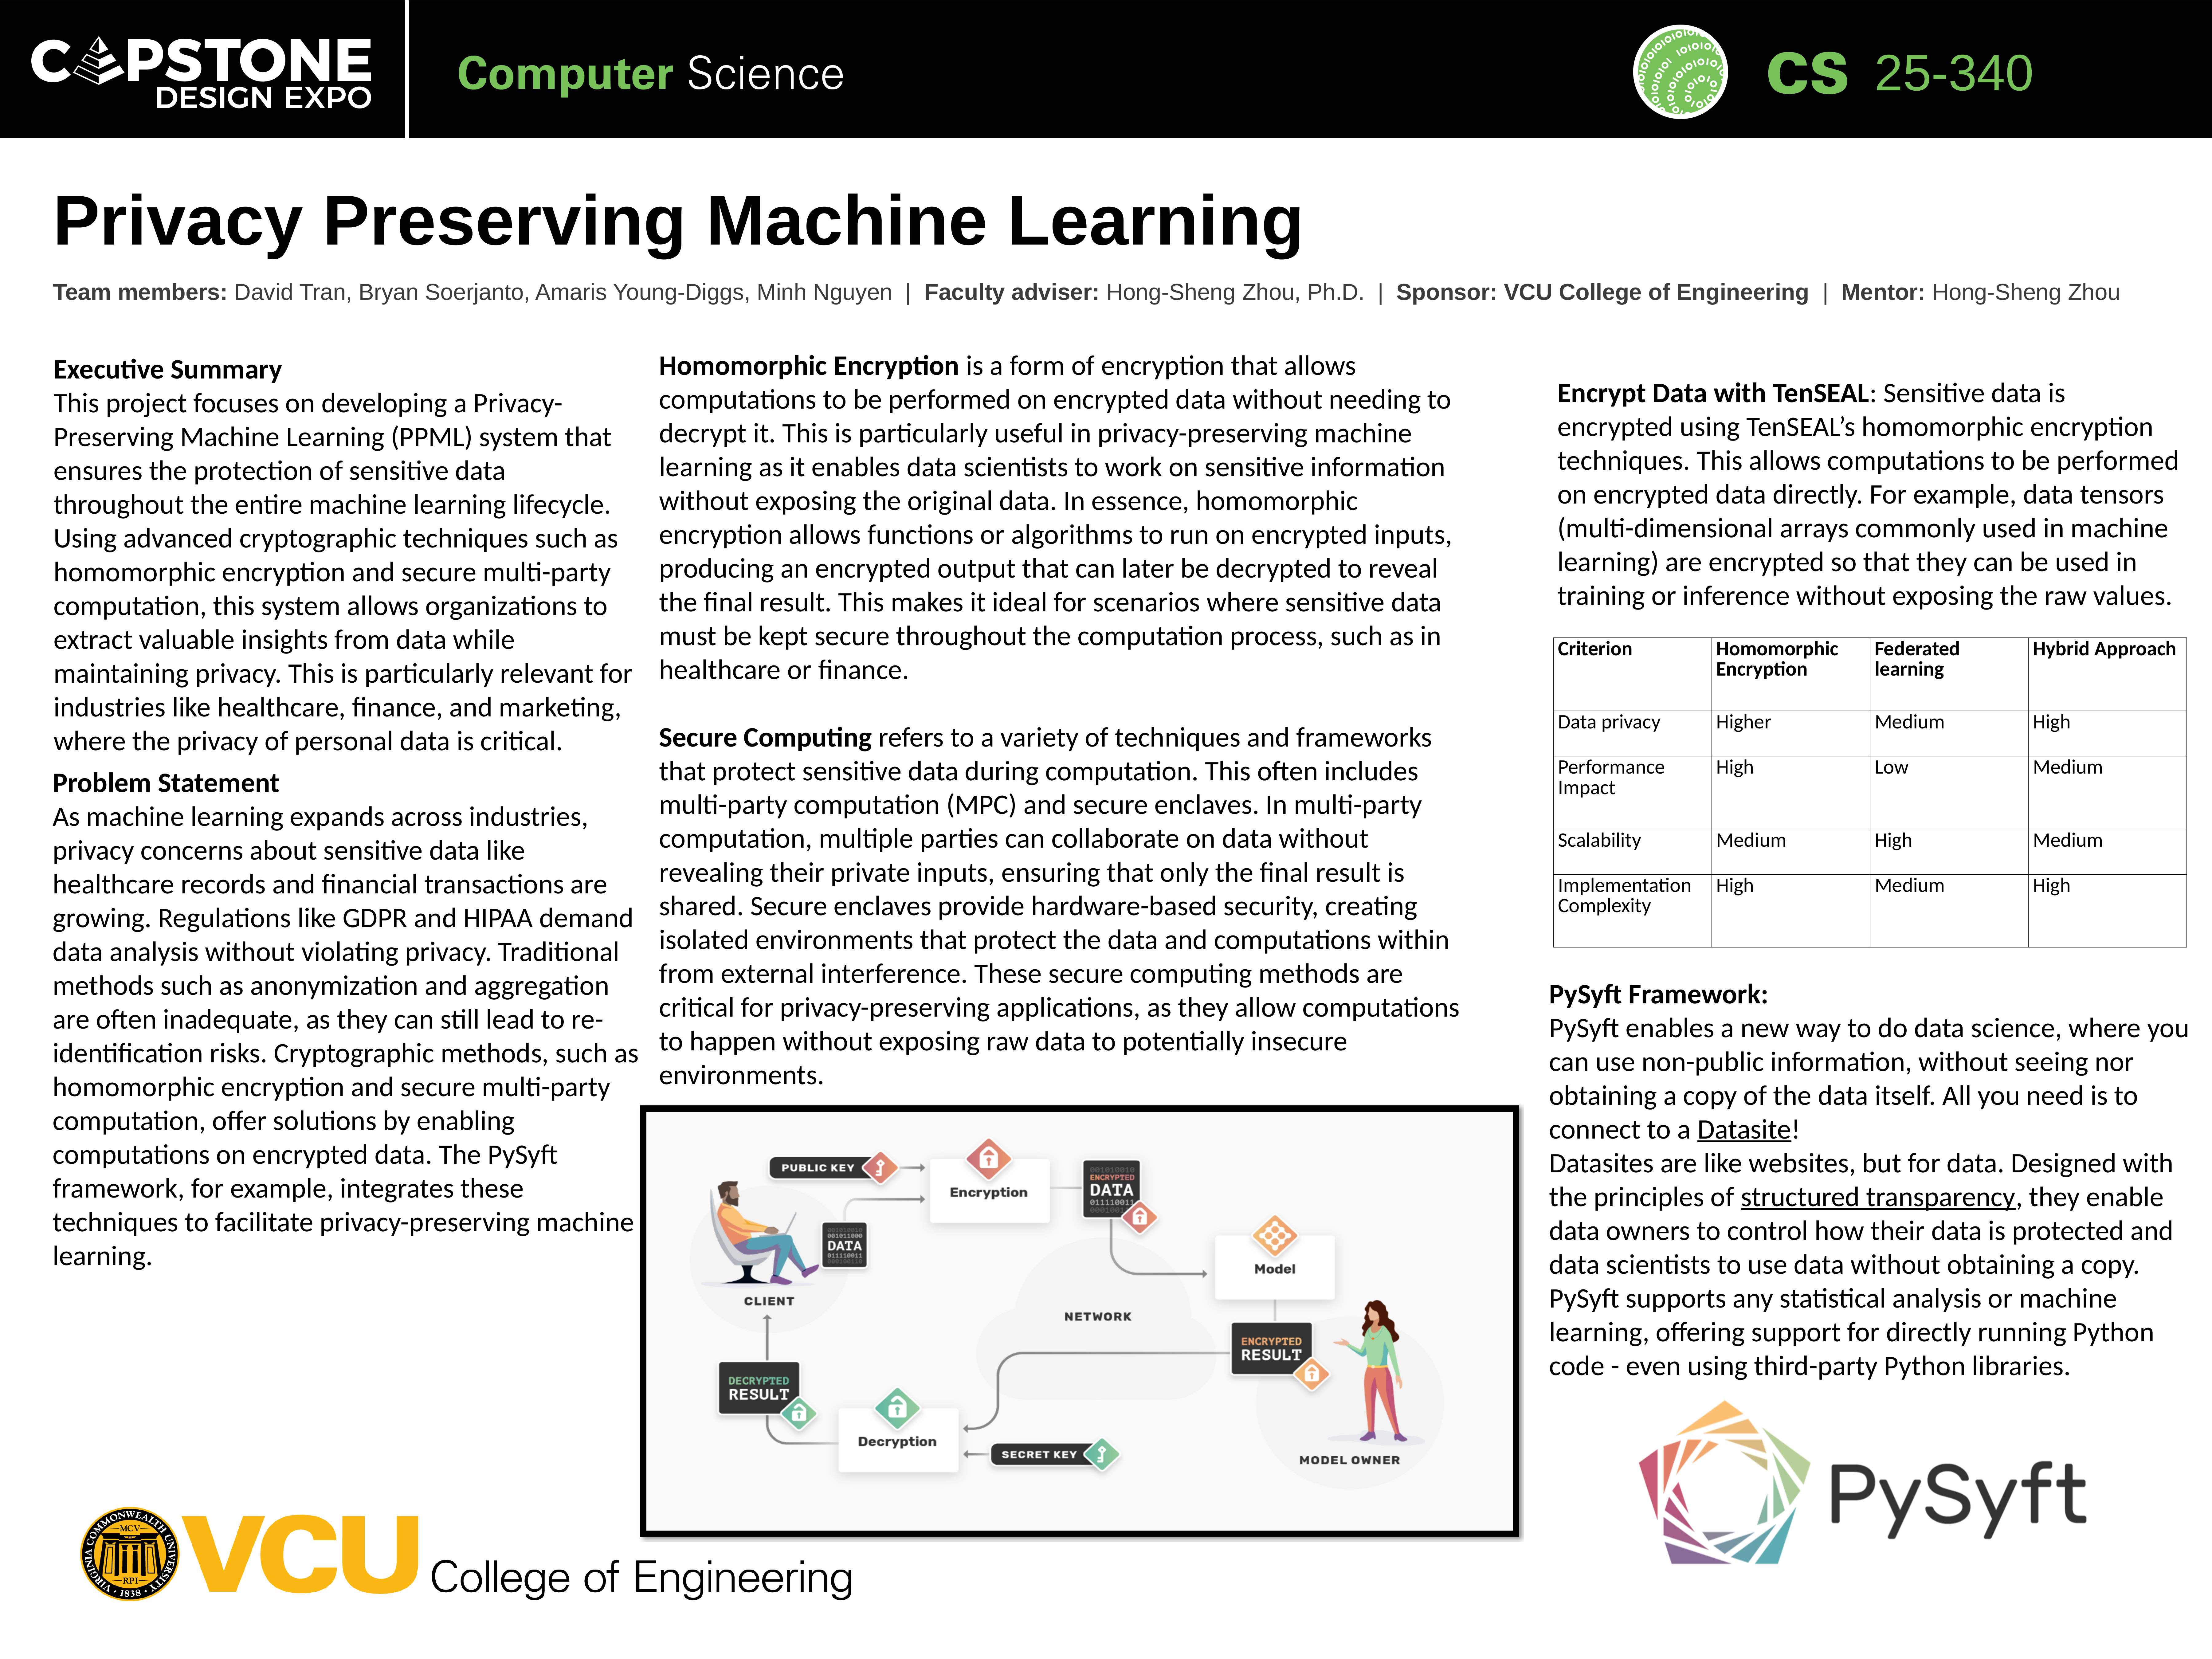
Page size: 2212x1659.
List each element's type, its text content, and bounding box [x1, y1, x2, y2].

table_cell Low [1870, 756, 2028, 829]
table_header Homomorphic Encryption [1712, 638, 1870, 711]
table_cell Data privacy [1554, 711, 1712, 756]
text_box Privacy Preserving Machine Learning Team members: David Tran, Bryan Soerjanto, Amaris Young-Diggs, Minh Nguyen | Faculty adviser: Hong-Sheng Zhou, Ph.D. | Sponsor: VCU College of Engineering | Mentor: Hong-Sheng Zhou [48, 172, 2212, 344]
table_cell High [1712, 875, 1870, 947]
table_cell Performance Impact [1554, 756, 1712, 829]
table_cell High [2029, 711, 2187, 756]
picture [646, 1112, 1513, 1531]
table_cell Scalability [1554, 829, 1712, 874]
table_cell Implementation Complexity [1554, 875, 1712, 947]
picture [0, 0, 2212, 138]
table_cell Medium [1712, 829, 1870, 874]
text_box Homomorphic Encryption is a form of encryption that allows computations to be performed on encrypted data without needing to decrypt it. This is particularly useful in privacy-preserving machine learning as it enables data scientists to work on sensitive information without exposing the original data. In essence, homomorphic encryption allows functions or algorithms to run on encrypted inputs, producing an encrypted output that can later be decrypted to reveal the final result. This makes it ideal for scenarios where sensitive data must be kept secure throughout the computation process, such as in healthcare or finance. Secure Computing refers to a variety of techniques and frameworks that protect sensitive data during computation. This often includes multi-party computation (MPC) and secure enclaves. In multi-party computation, multiple parties can collaborate on data without revealing their private inputs, ensuring that only the final result is shared. Secure enclaves provide hardware-based security, creating isolated environments that protect the data and computations within from external interference. These secure computing methods are critical for privacy-preserving applications, as they allow computations to happen without exposing raw data to potentially insecure environments. [654, 344, 1473, 1104]
text_box PySyft Framework: PySyft enables a new way to do data science, where you can use non-public information, without seeing nor obtaining a copy of the data itself. All you need is to connect to a Datasite! Datasites are like websites, but for data. Designed with the principles of structured transparency, they enable data owners to control how their data is protected and data scientists to use data without obtaining a copy. PySyft supports any statistical analysis or machine learning, offering support for directly running Python code - even using third-party Python libraries. [1544, 973, 2199, 1417]
picture [1634, 1397, 2105, 1566]
table_cell High [1870, 829, 2028, 874]
table_cell Medium [1870, 875, 2028, 947]
table_cell Medium [2029, 756, 2187, 829]
table_cell Medium [2029, 829, 2187, 874]
table_header Criterion [1554, 638, 1712, 711]
table_cell High [1712, 756, 1870, 829]
text_box 25-340 [1870, 37, 2120, 103]
text_box Executive Summary This project focuses on developing a Privacy-Preserving Machine Learning (PPML) system that ensures the protection of sensitive data throughout the entire machine learning lifecycle. Using advanced cryptographic techniques such as homomorphic encryption and secure multi-party computation, this system allows organizations to extract valuable insights from data while maintaining privacy. This is particularly relevant for industries like healthcare, finance, and marketing, where the privacy of personal data is critical. [49, 348, 648, 759]
table_header Federated learning [1870, 638, 2028, 711]
table_cell High [2029, 875, 2187, 947]
text_box Encrypt Data with TenSEAL: Sensitive data is encrypted using TenSEAL’s homomorphic encryption techniques. This allows computations to be performed on encrypted data directly. For example, data tensors (multi-dimensional arrays commonly used in machine learning) are encrypted so that they can be used in training or inference without exposing the raw values. [1553, 372, 2188, 613]
table_header Hybrid Approach [2029, 638, 2187, 711]
table_cell Higher [1712, 711, 1870, 756]
picture [80, 1507, 851, 1601]
text_box Problem Statement As machine learning expands across industries, privacy concerns about sensitive data like healthcare records and financial transactions are growing. Regulations like GDPR and HIPAA demand data analysis without violating privacy. Traditional methods such as anonymization and aggregation are often inadequate, as they can still lead to re-identification risks. Cryptographic methods, such as homomorphic encryption and secure multi-party computation, offer solutions by enabling computations on encrypted data. The PySyft framework, for example, integrates these techniques to facilitate privacy-preserving machine learning. [48, 762, 648, 1273]
table_cell Medium [1870, 711, 2028, 756]
